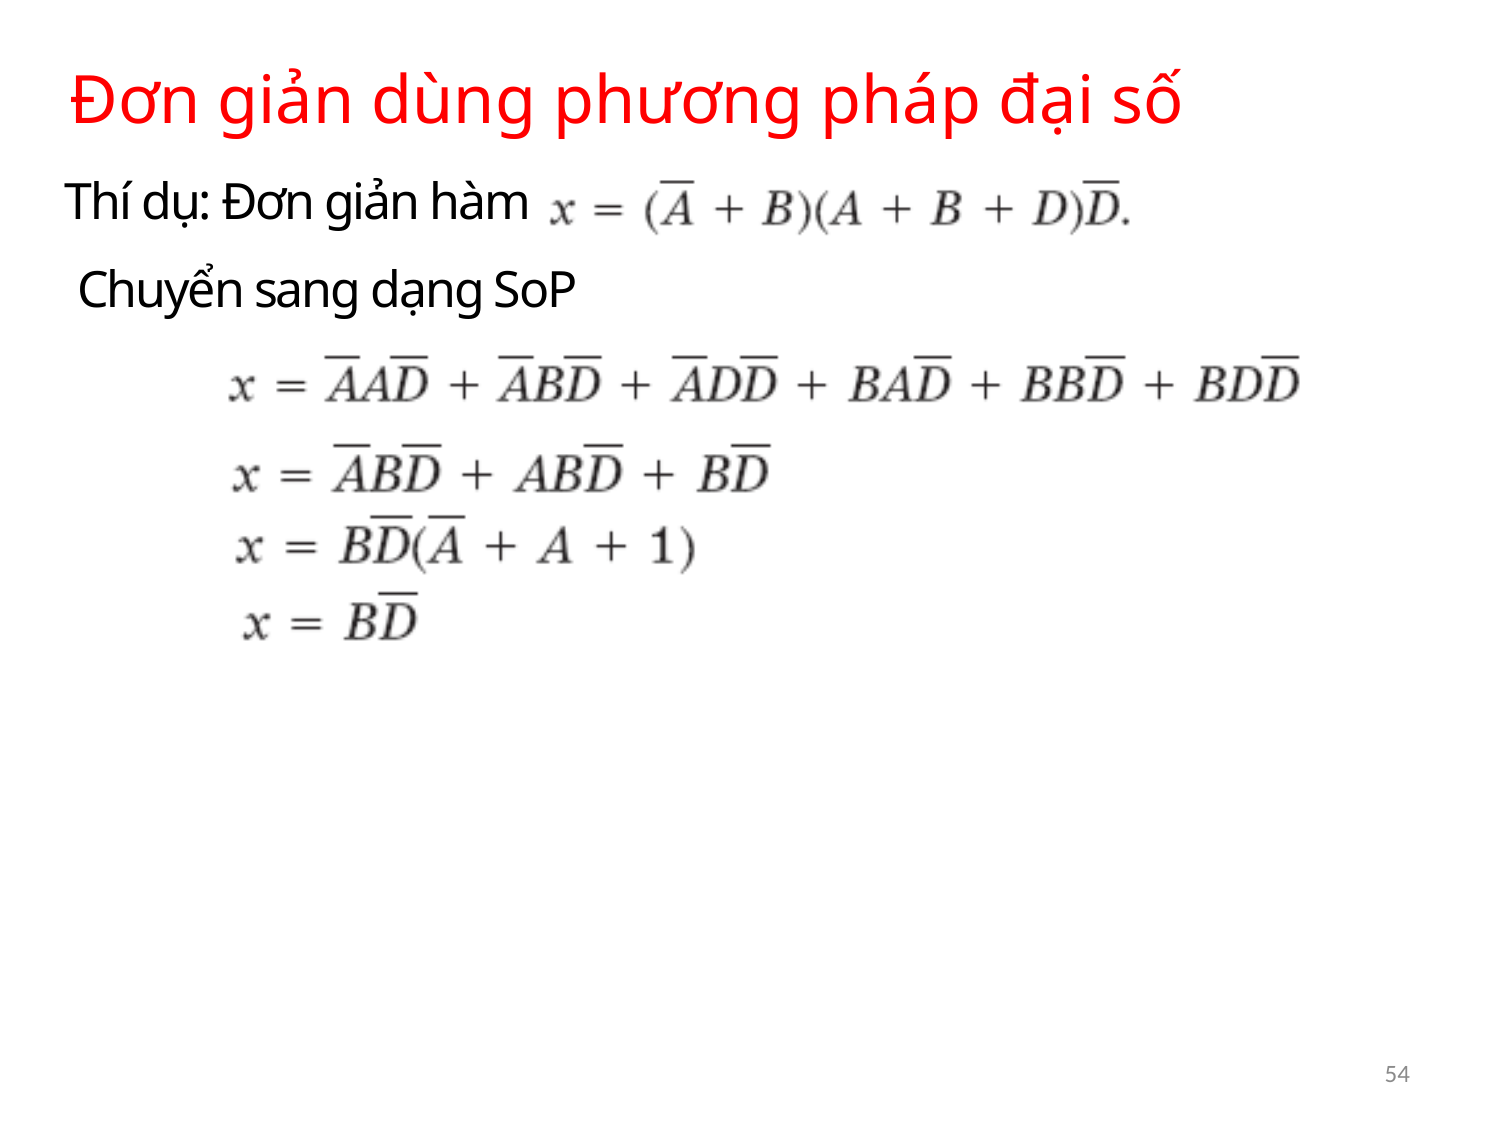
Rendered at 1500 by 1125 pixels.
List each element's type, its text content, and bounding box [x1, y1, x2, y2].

text_box Thí dụ: Đơn giản hàm [49, 225, 544, 238]
text_box Đơn giản dùng phương pháp đại số [37, 49, 1288, 225]
picture [199, 334, 1326, 676]
slide_number 54 [1074, 1042, 1425, 1103]
text_box Chuyển sang dạng SoP [62, 249, 713, 325]
picture [549, 157, 1138, 251]
